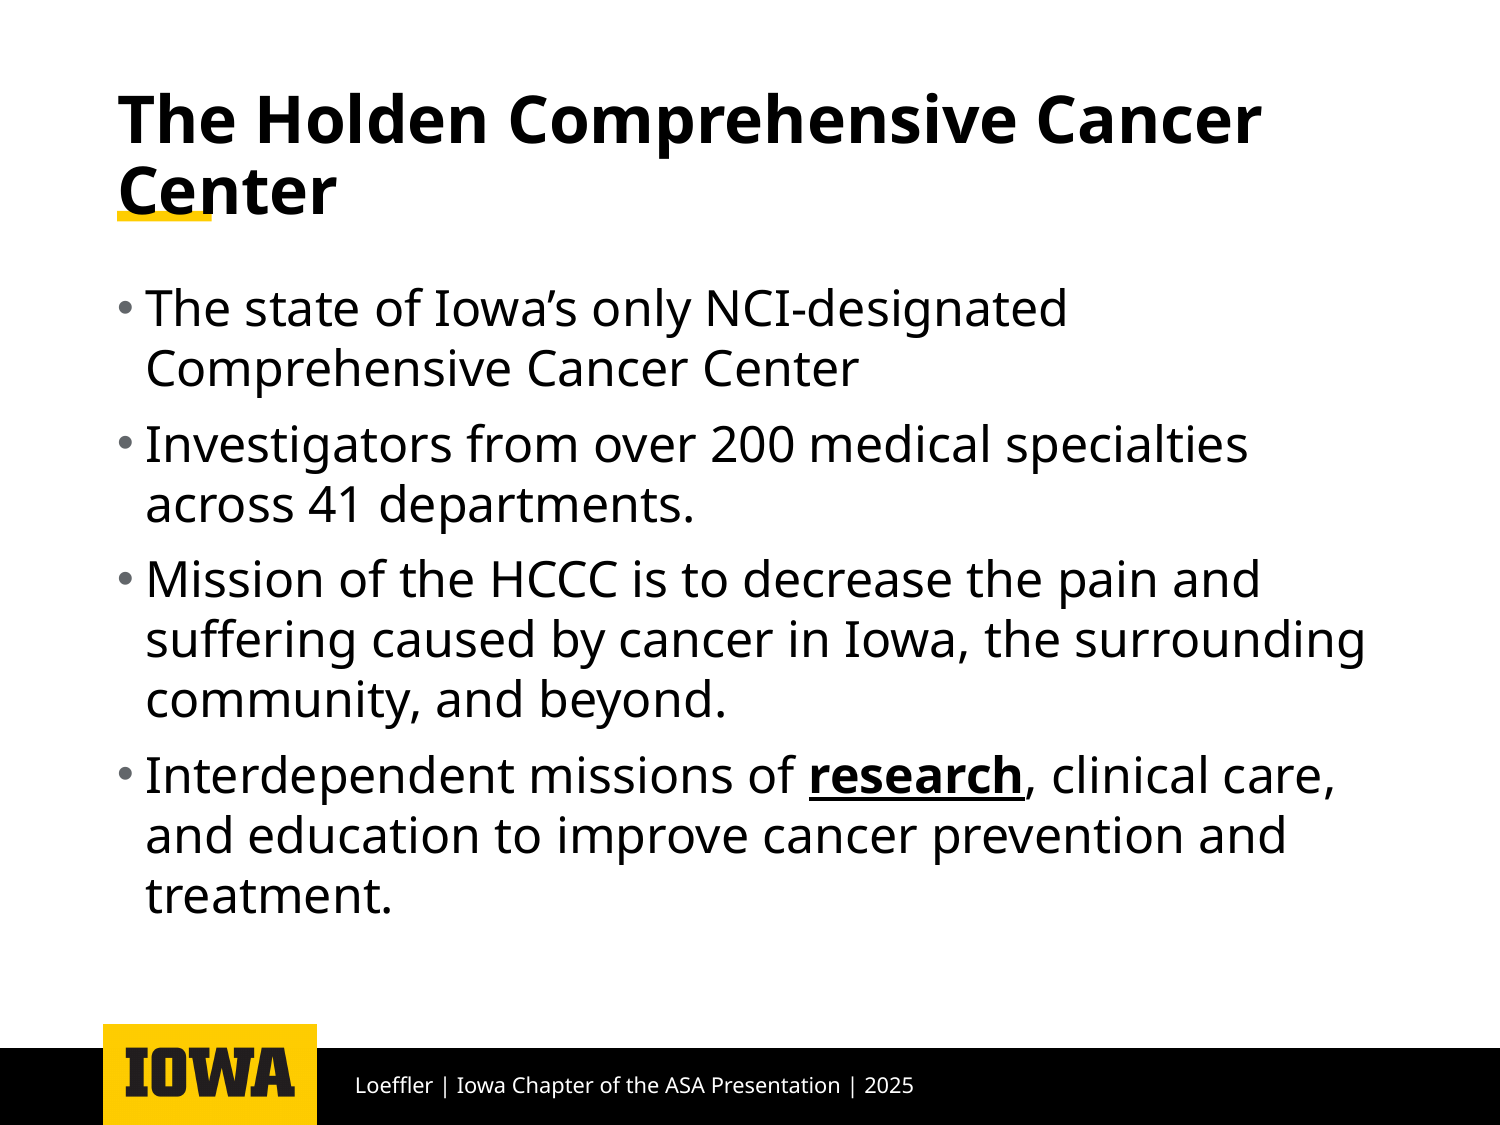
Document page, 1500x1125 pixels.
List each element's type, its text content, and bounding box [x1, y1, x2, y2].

footer Loeffler | Iowa Chapter of the ASA Presentation | 2025 [340, 1056, 1409, 1117]
list The state of Iowa’s only NCI-designated Comprehensive Cancer Center Investigators from over 200 medical specialties across 41 departments. Mission of the HCCC is to decrease the pain and suffering caused by cancer in Iowa, the surrounding community, and beyond. Interdependent missions of research, clinical care, and education to improve cancer prevention and treatment. [117, 276, 1379, 975]
title The Holden Comprehensive Cancer Center [117, 86, 1383, 229]
picture [103, 1024, 317, 1125]
